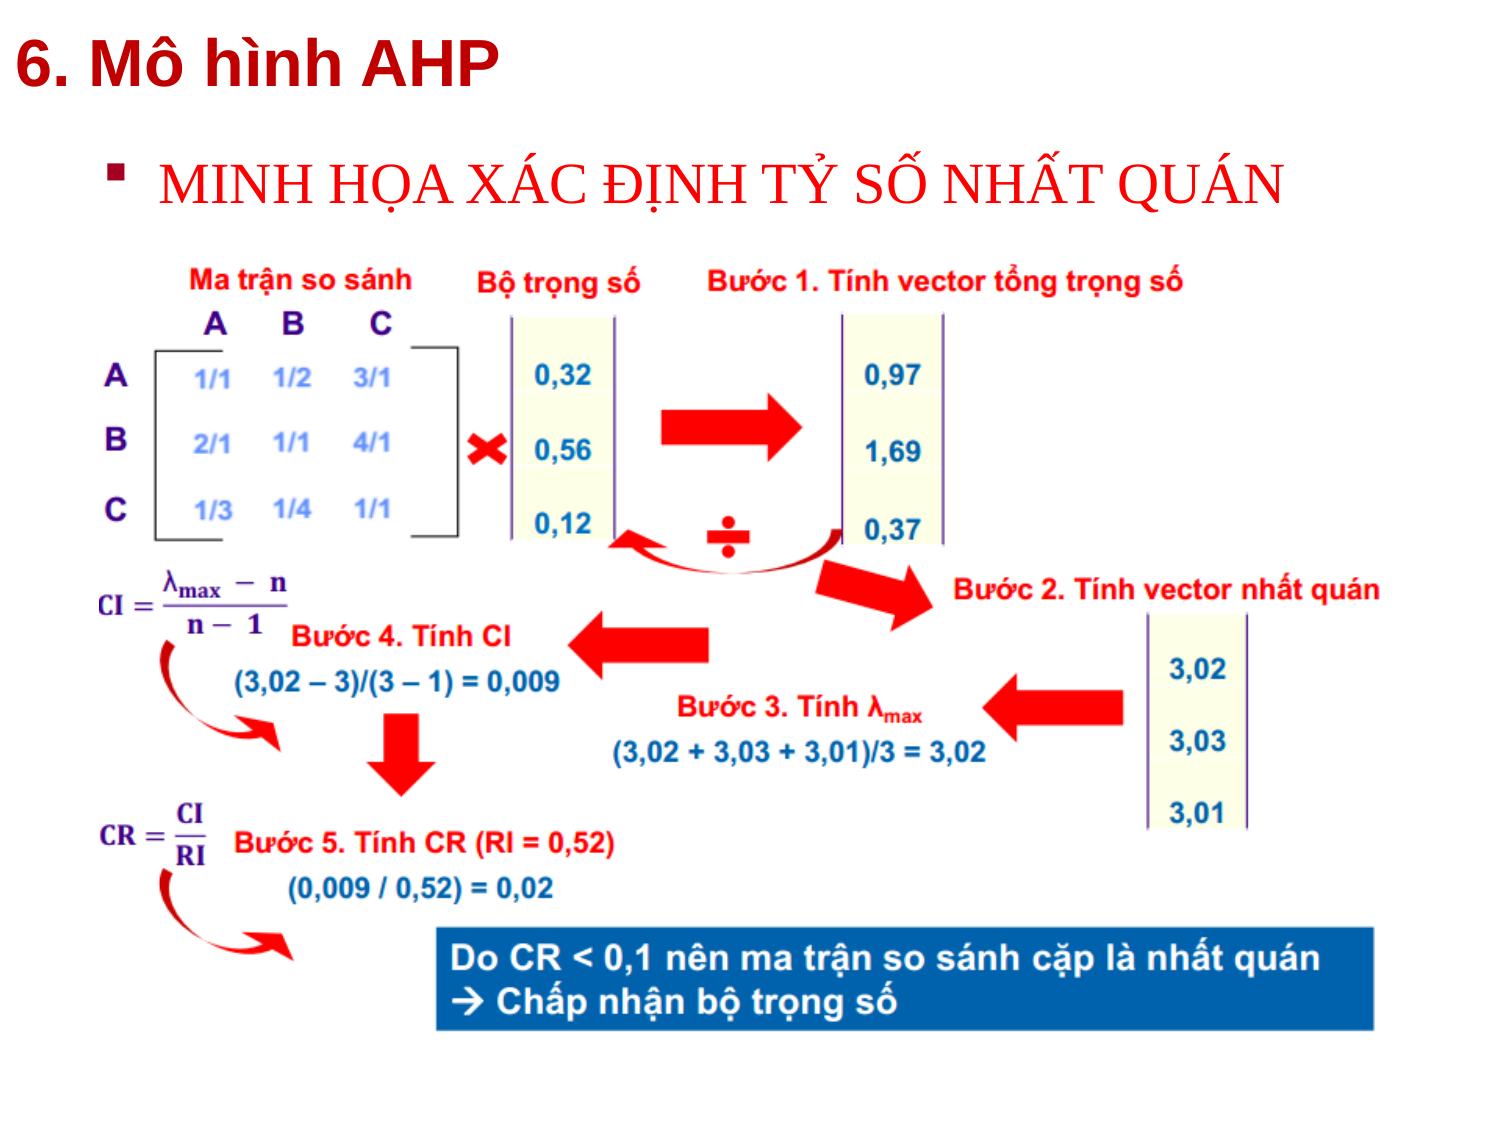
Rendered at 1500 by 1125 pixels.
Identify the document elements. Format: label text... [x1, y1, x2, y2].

picture [99, 249, 1390, 1037]
list MINH HỌA XÁC ĐỊNH TỶ SỐ NHẤT QUÁN [87, 137, 1475, 880]
text_box 6. Mô hình AHP [0, 0, 1350, 108]
